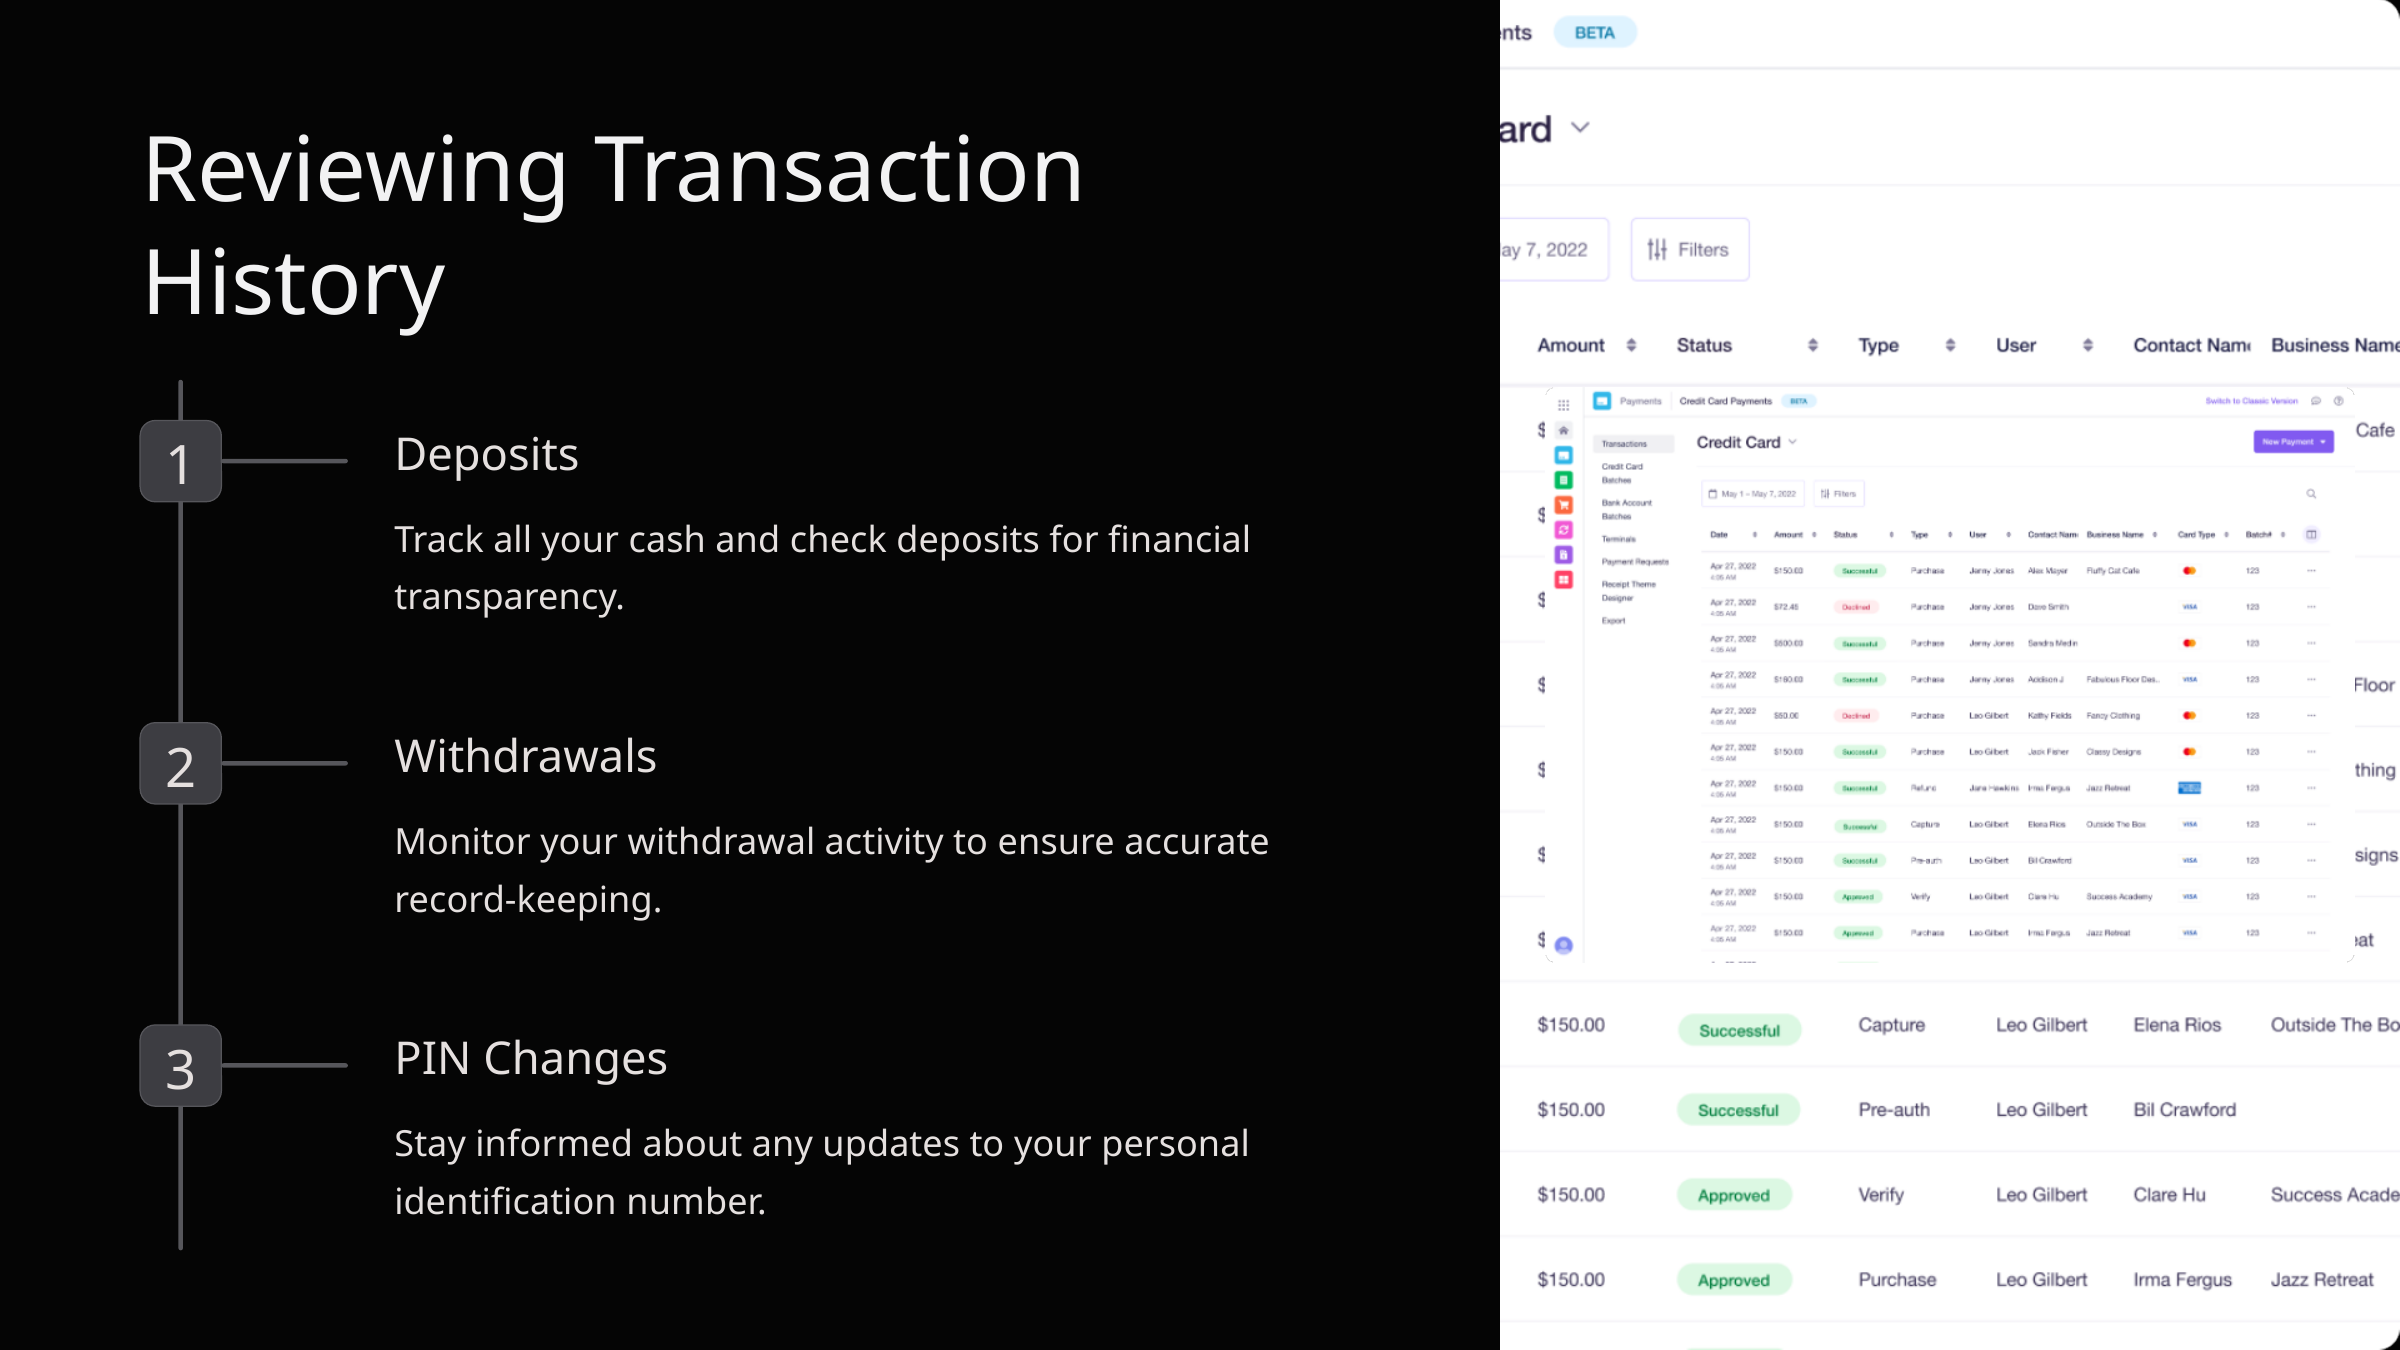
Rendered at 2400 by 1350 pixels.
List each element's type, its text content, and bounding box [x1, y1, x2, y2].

text_box Reviewing Transaction History [126, 99, 1374, 326]
text_box [178, 502, 183, 722]
text_box [178, 804, 183, 1024]
text_box [178, 1107, 183, 1251]
text_box [178, 379, 183, 420]
text_box 1 [172, 433, 189, 489]
text_box Track all your cash and check deposits for financial transparency. [379, 494, 1374, 610]
text_box [140, 722, 222, 804]
text_box [222, 761, 348, 766]
text_box [140, 1024, 222, 1107]
text_box [222, 1063, 348, 1068]
text_box Monitor your withdrawal activity to ensure accurate record-keeping. [379, 796, 1374, 912]
text_box Deposits [379, 415, 832, 473]
text_box [140, 420, 222, 502]
text_box PIN Changes [379, 1020, 832, 1077]
text_box Stay informed about any updates to your personal identification number. [379, 1098, 1374, 1215]
text_box [0, 0, 1499, 1350]
text_box [222, 458, 348, 464]
picture [1499, 0, 2400, 1350]
text_box 3 [164, 1038, 197, 1093]
text_box 2 [165, 736, 197, 791]
text_box Withdrawals [379, 718, 832, 775]
